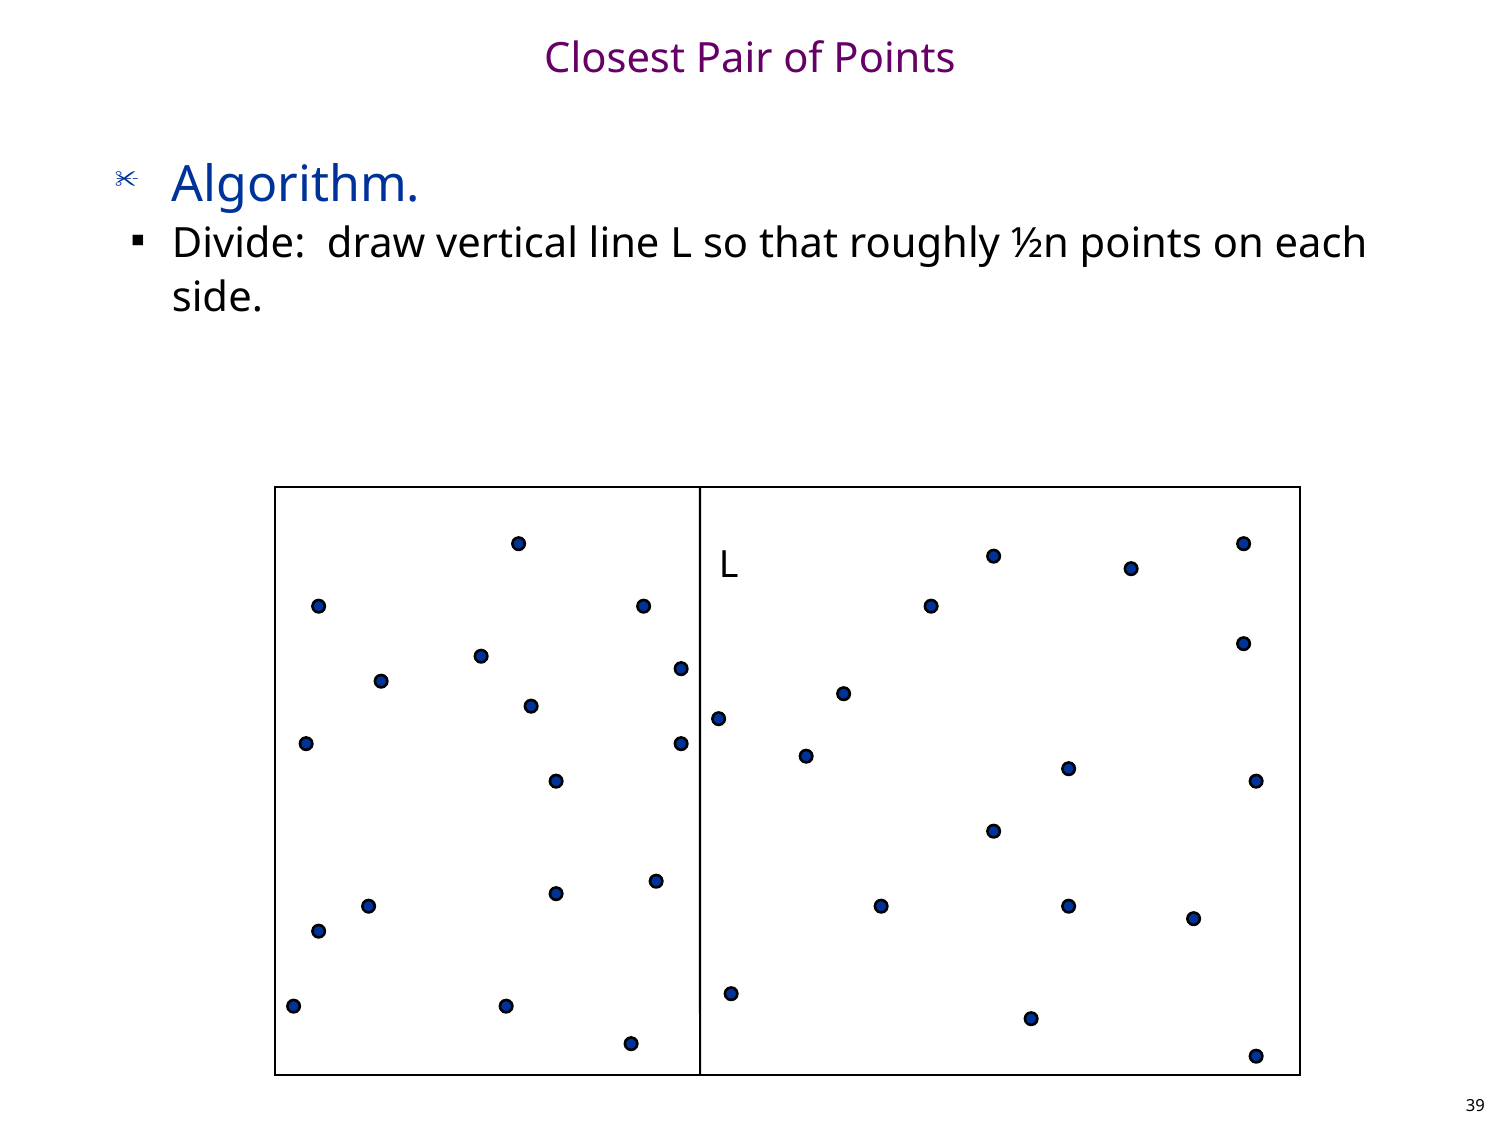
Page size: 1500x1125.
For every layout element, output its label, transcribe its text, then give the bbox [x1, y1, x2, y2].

text_box [512, 537, 525, 550]
text_box [712, 712, 725, 725]
text_box [874, 899, 888, 913]
text_box [524, 699, 538, 713]
text_box [1187, 912, 1200, 925]
text_box [1062, 899, 1075, 913]
text_box [701, 1038, 1300, 1075]
text_box [1024, 1012, 1038, 1025]
text_box [474, 649, 488, 663]
text_box [674, 662, 688, 675]
text_box [1062, 762, 1075, 775]
text_box [287, 999, 300, 1013]
text_box [649, 874, 663, 888]
text_box [799, 749, 813, 763]
text_box [1124, 562, 1138, 575]
list Algorithm. Divide: draw vertical line L so that roughly ½n points on each side. [99, 149, 1388, 1038]
text_box [362, 899, 375, 913]
text_box [987, 549, 1000, 563]
text_box [499, 999, 513, 1013]
text_box [299, 737, 313, 750]
text_box L [687, 532, 770, 593]
slide_number 39 [1187, 1087, 1500, 1125]
text_box [1249, 774, 1263, 788]
text_box [1237, 537, 1250, 550]
text_box [312, 599, 325, 613]
text_box [837, 687, 850, 700]
text_box [724, 987, 738, 1000]
text_box [374, 674, 388, 688]
text_box [312, 924, 325, 938]
text_box [924, 599, 938, 613]
text_box [637, 599, 650, 613]
title Closest Pair of Points [0, 24, 1500, 101]
text_box [1237, 637, 1250, 650]
text_box [1249, 1049, 1263, 1063]
text_box [275, 1038, 700, 1075]
text_box [549, 887, 563, 900]
text_box [624, 1037, 638, 1050]
text_box [549, 774, 563, 788]
text_box [674, 737, 688, 750]
text_box [987, 824, 1000, 838]
